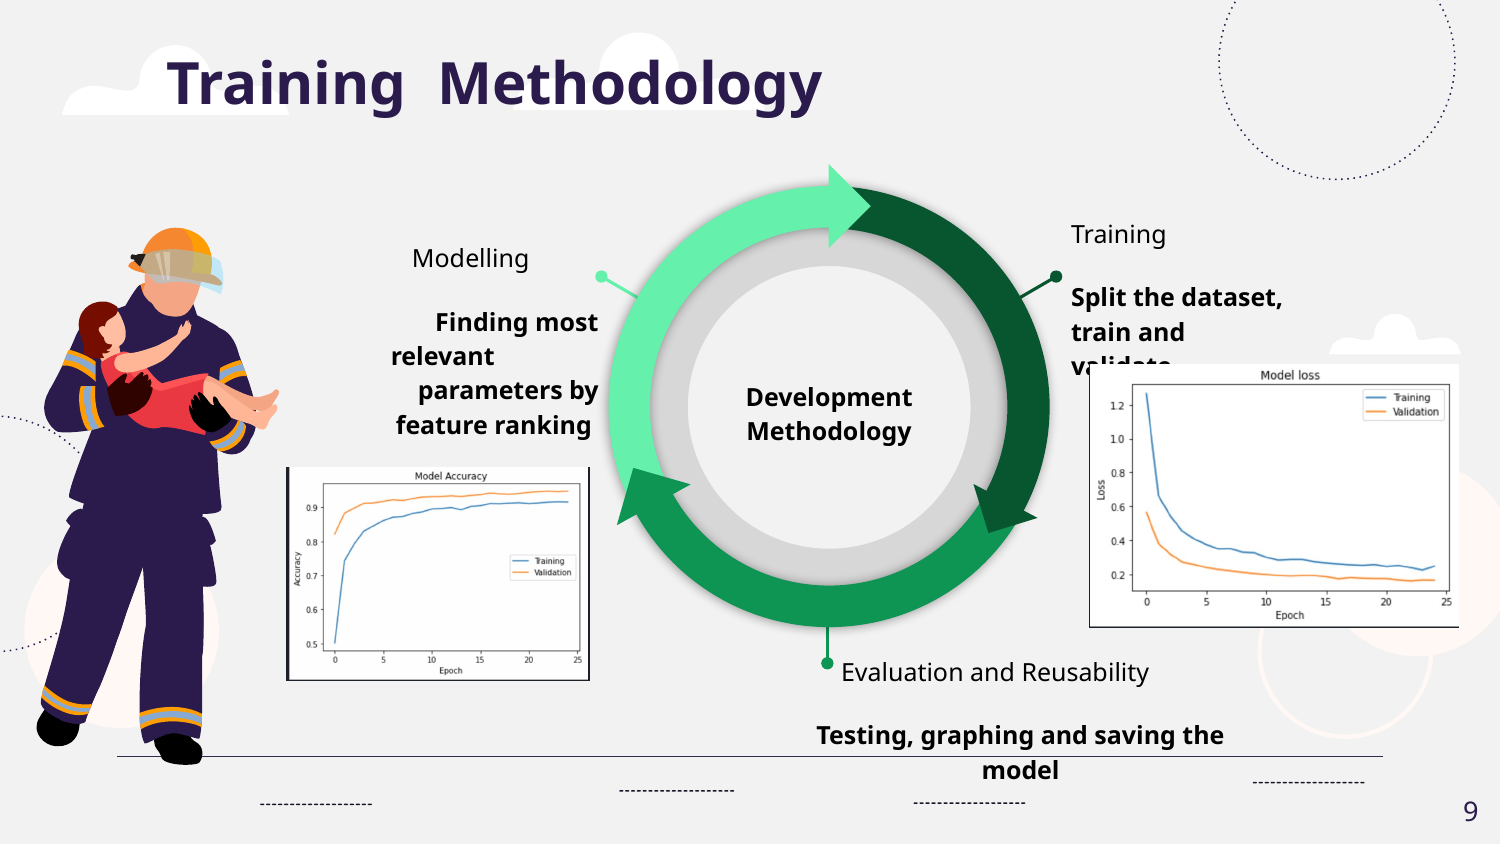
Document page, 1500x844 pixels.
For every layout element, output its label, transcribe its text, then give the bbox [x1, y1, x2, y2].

text_box Development Methodology [710, 345, 948, 477]
subtitle Training Methodology [51, 39, 953, 131]
text_box [828, 163, 871, 249]
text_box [773, 587, 1268, 748]
picture [286, 467, 590, 681]
picture [1089, 364, 1459, 629]
text_box [848, 187, 979, 311]
text_box [677, 186, 828, 313]
text_box [986, 325, 1050, 510]
text_box [659, 238, 998, 577]
text_box [973, 483, 1038, 534]
text_box [616, 467, 691, 526]
text_box [636, 495, 1016, 619]
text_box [312, 223, 673, 334]
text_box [984, 198, 1302, 319]
text_box [608, 343, 664, 493]
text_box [30, 227, 281, 766]
slide_number ‹#› [1403, 779, 1494, 844]
